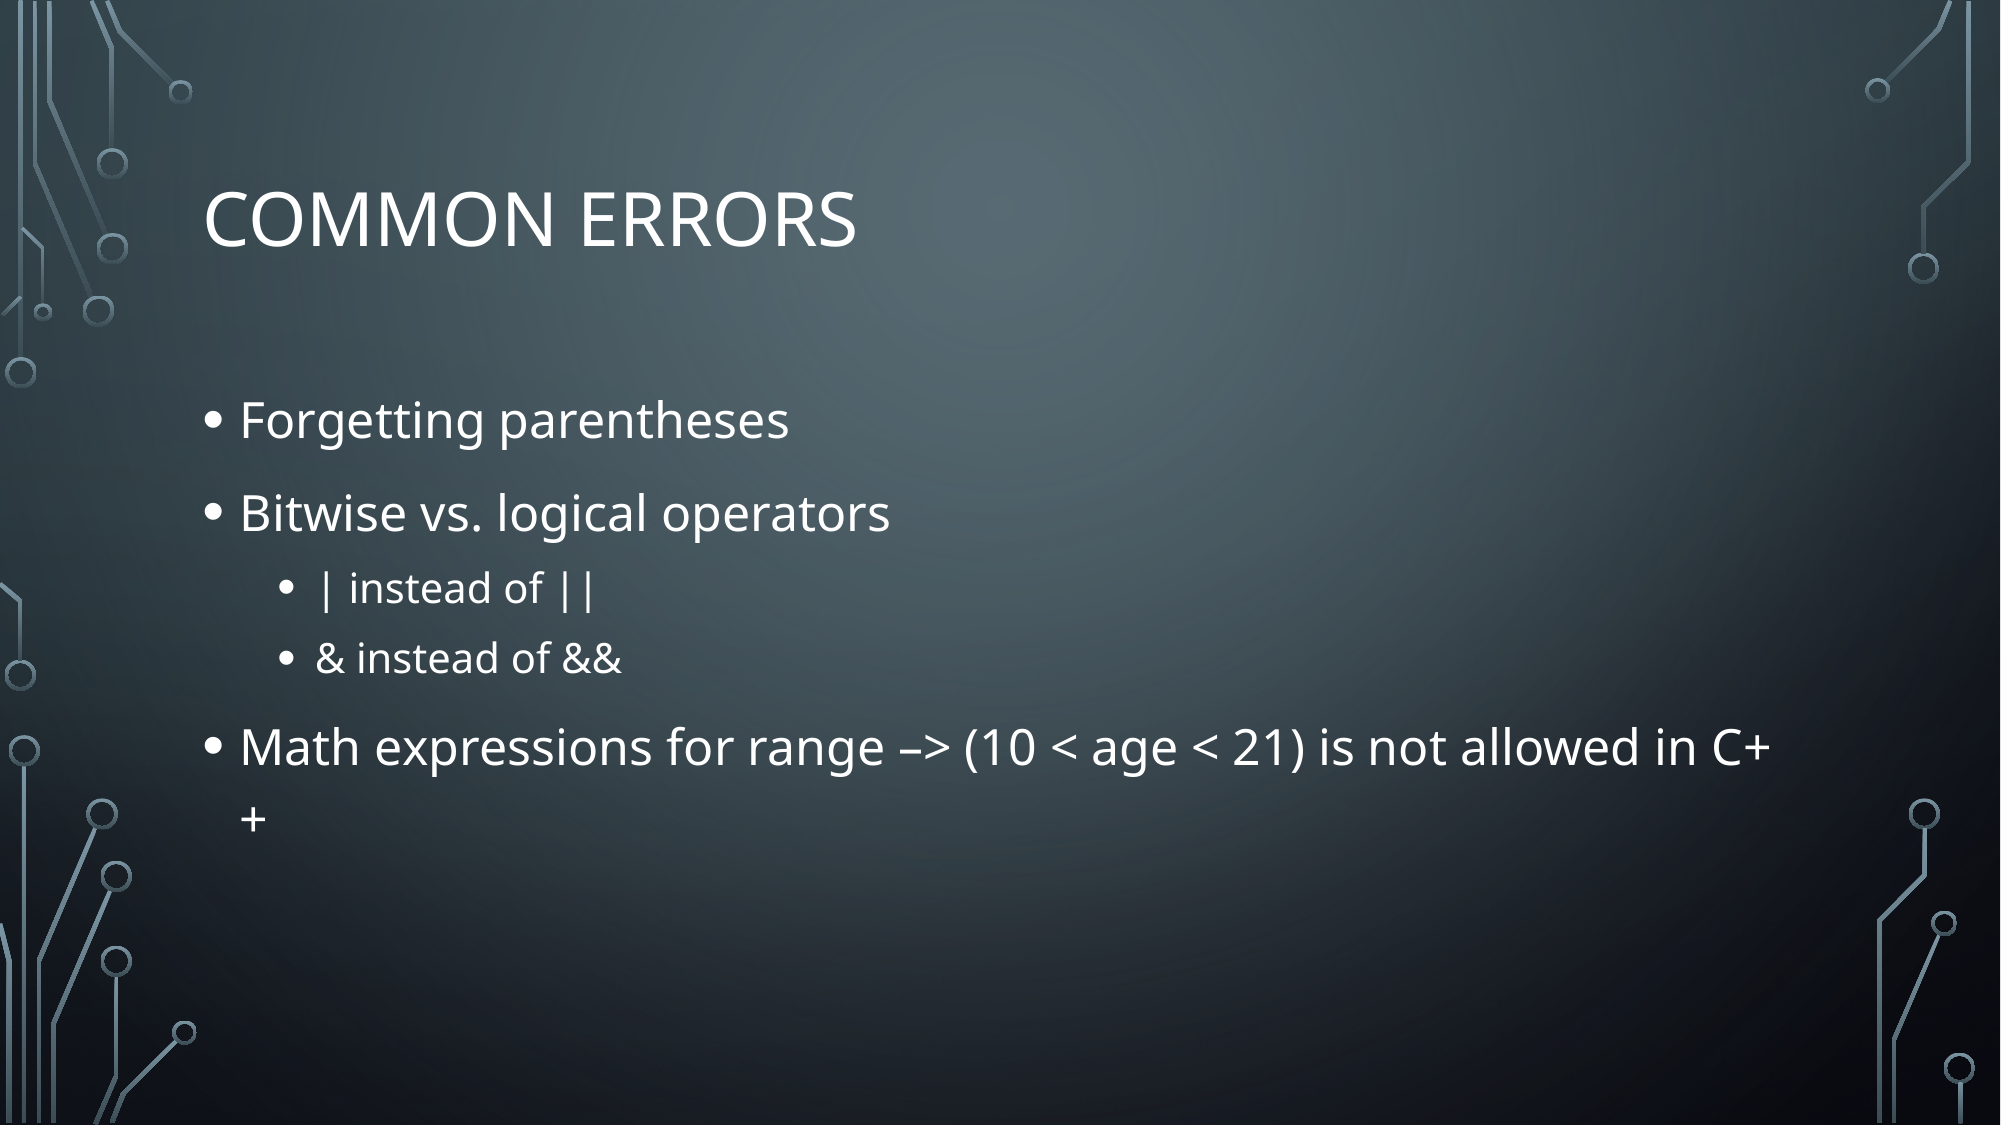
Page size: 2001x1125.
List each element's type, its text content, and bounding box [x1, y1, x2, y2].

title Common Errors [187, 101, 1813, 344]
list Forgetting parentheses Bitwise vs. logical operators | instead of || & instead of && Math expressions for range –> (10 < age < 21) is not allowed in C++ [187, 369, 1813, 950]
